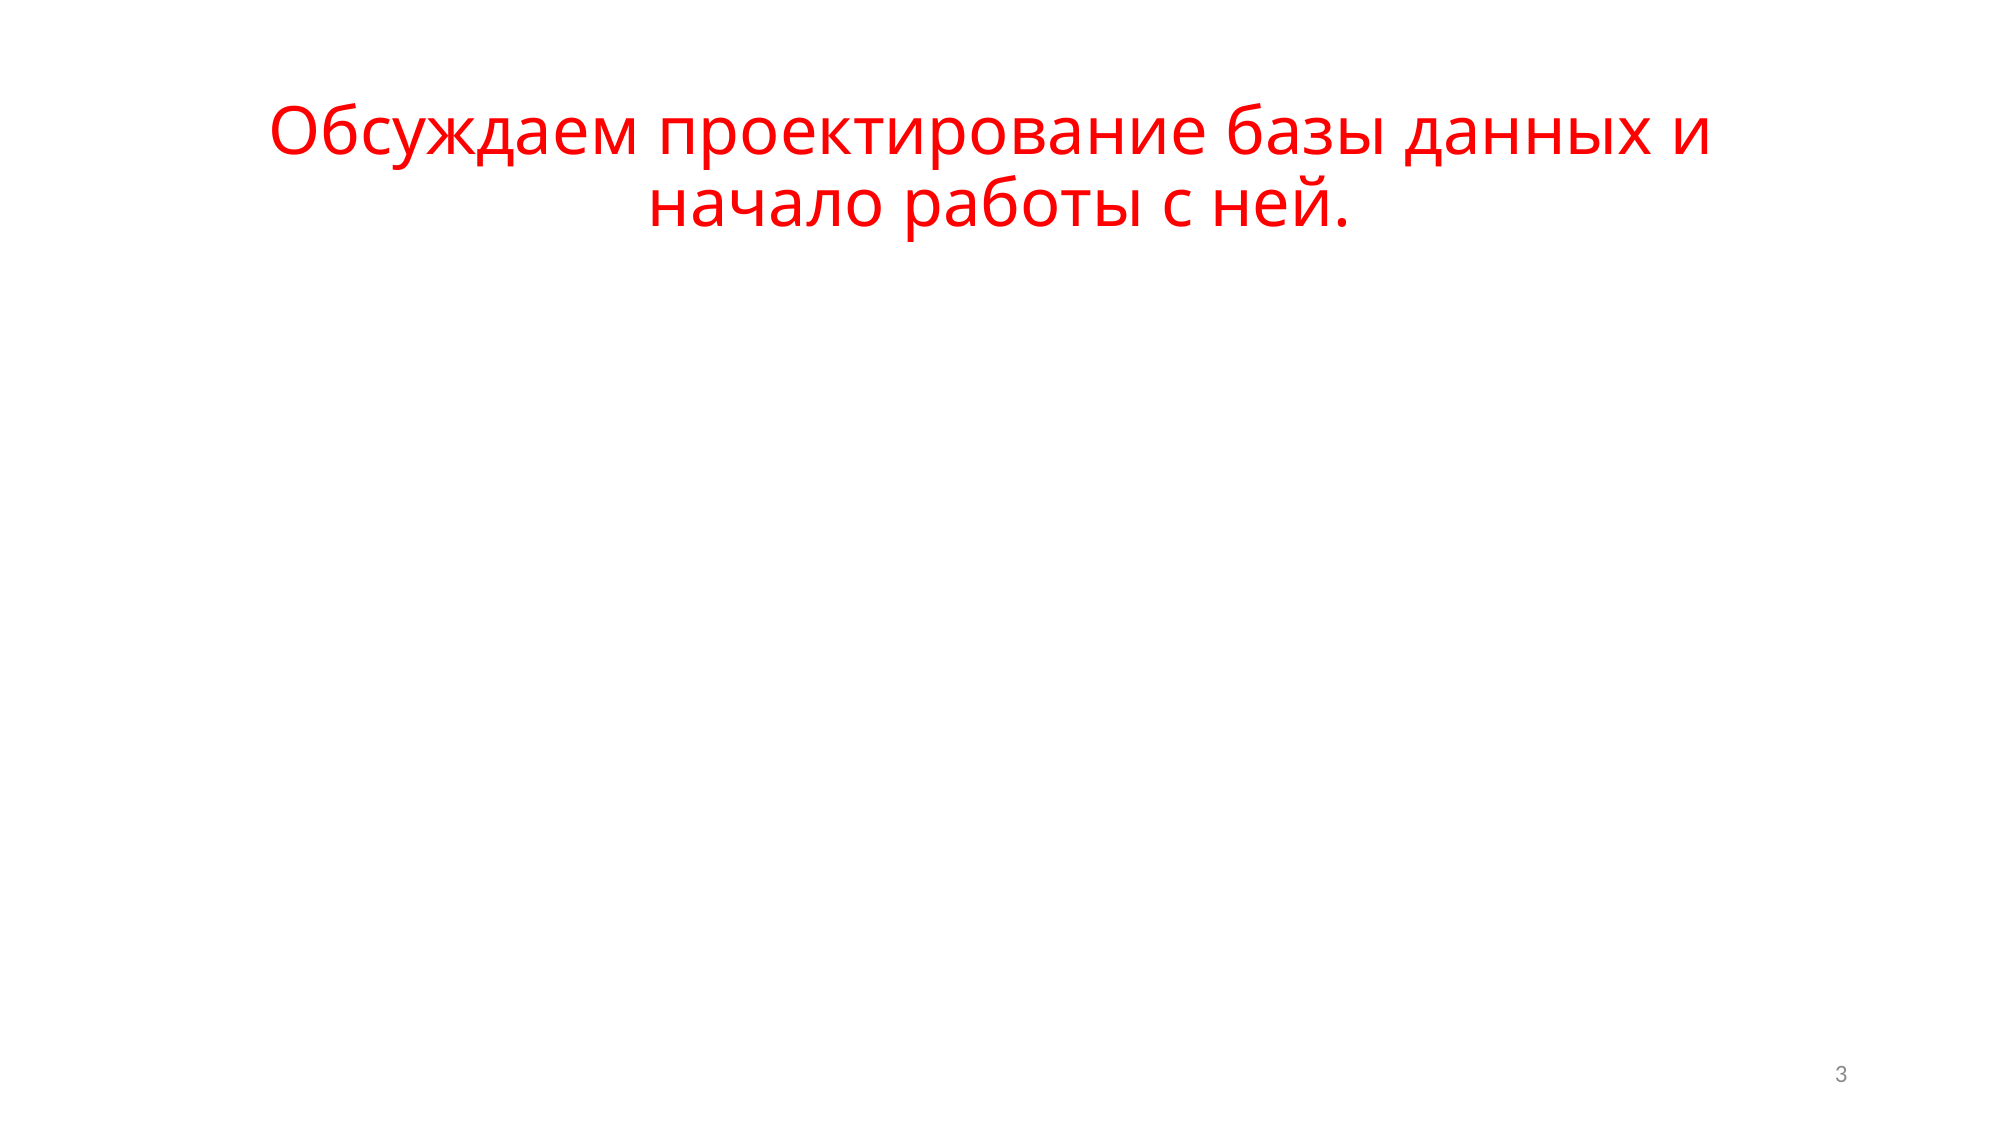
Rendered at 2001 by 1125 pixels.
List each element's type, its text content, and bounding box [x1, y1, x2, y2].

title Обсуждаем проектирование базы данных и начало работы с ней. [137, 59, 1863, 278]
slide_number 3 [1412, 1042, 1863, 1103]
